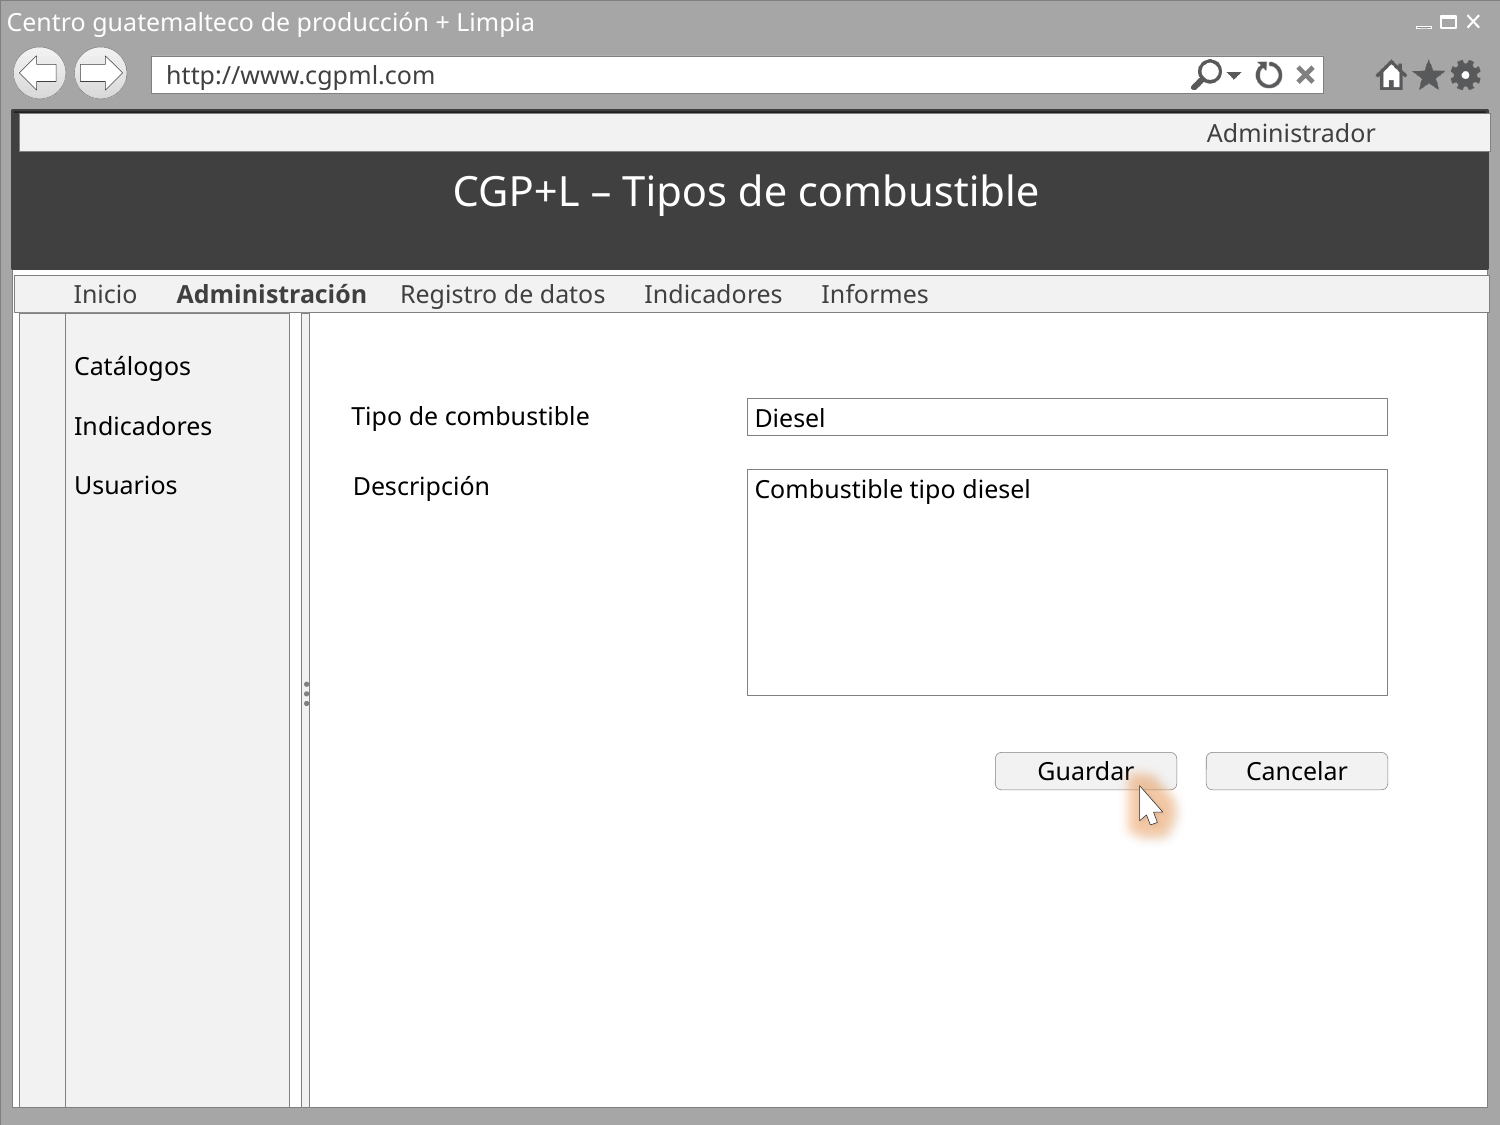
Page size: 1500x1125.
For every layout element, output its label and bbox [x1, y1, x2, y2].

text_box [341, 396, 1389, 791]
text_box [0, 0, 1500, 1125]
